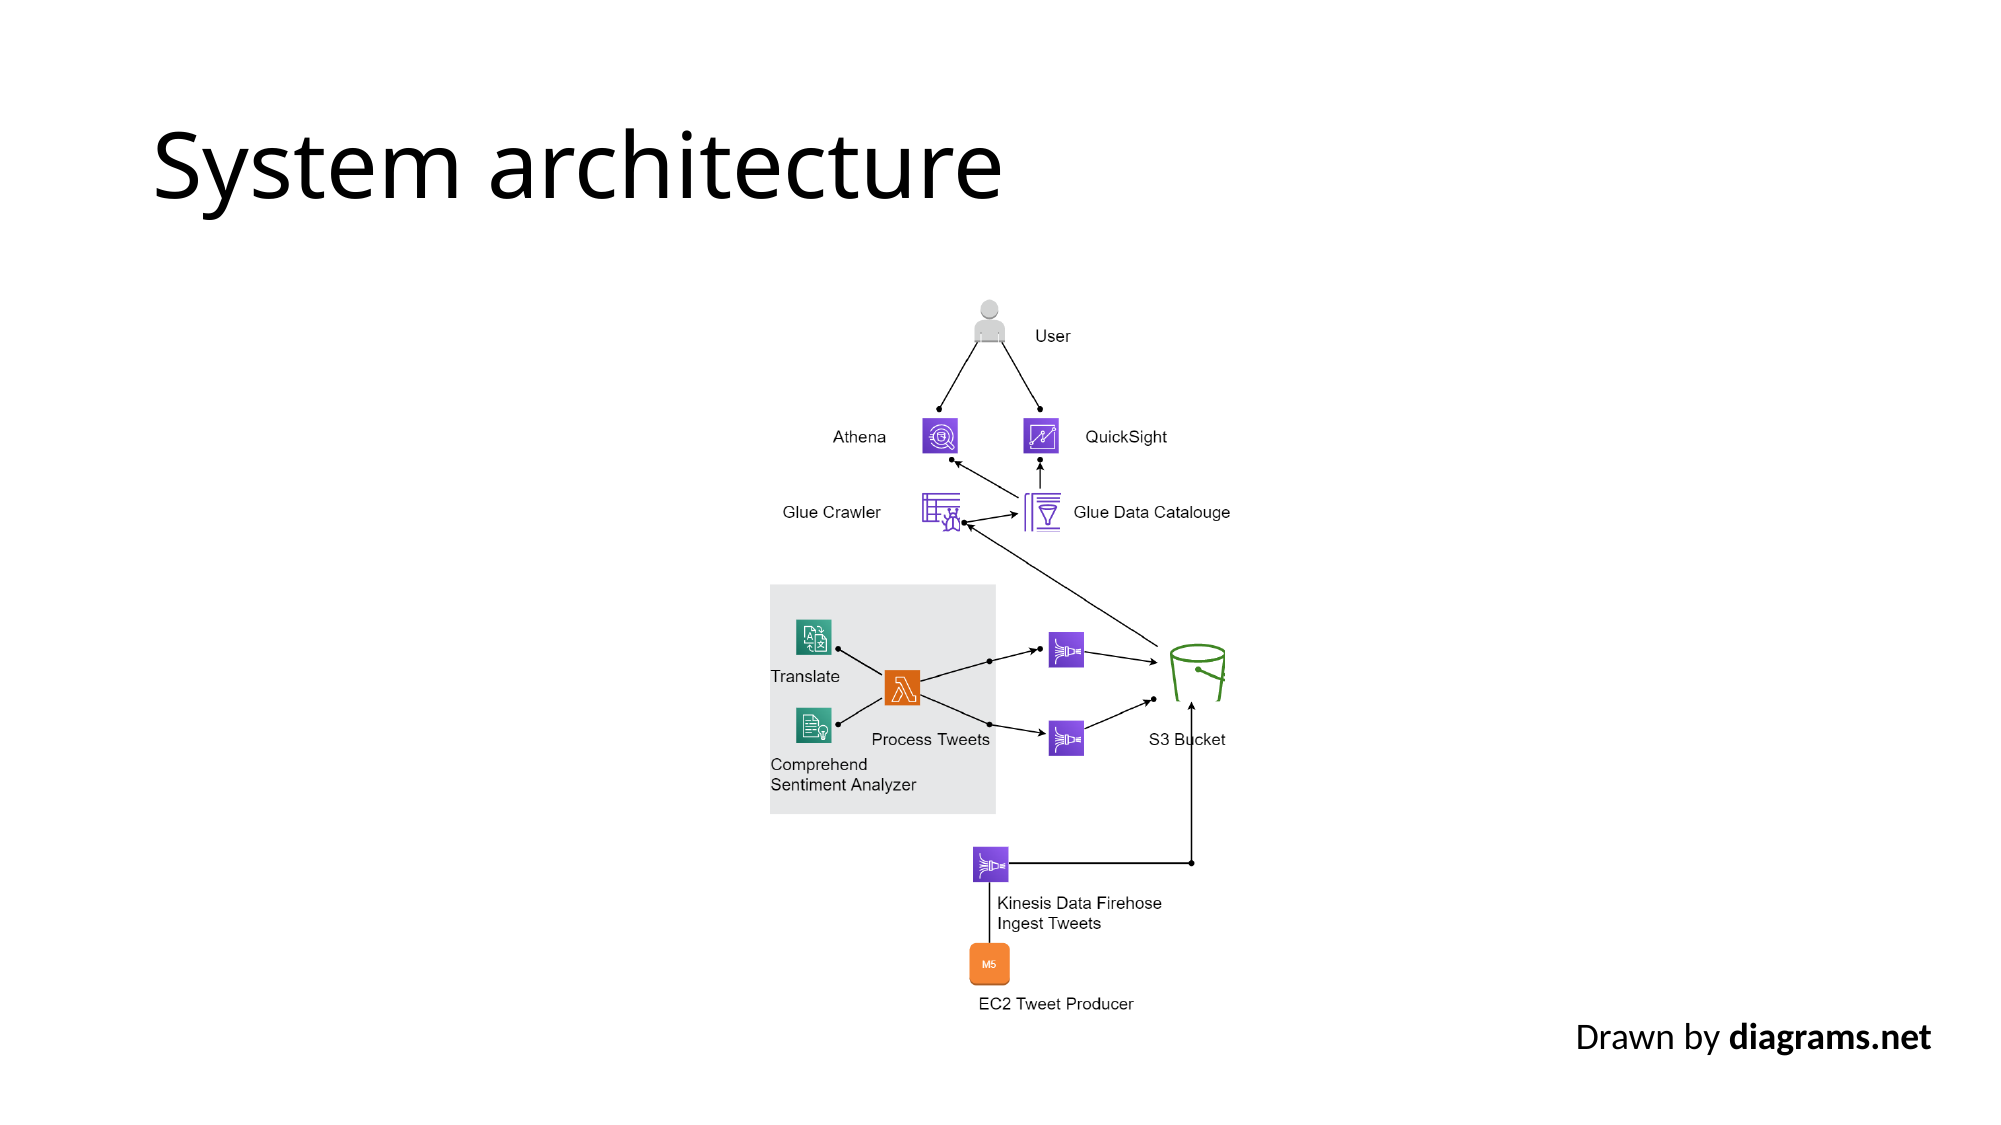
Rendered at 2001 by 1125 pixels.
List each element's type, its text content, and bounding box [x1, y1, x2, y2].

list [770, 299, 1230, 1014]
text_box Drawn by diagrams.net [1561, 1004, 1948, 1065]
title System architecture [137, 59, 1863, 278]
